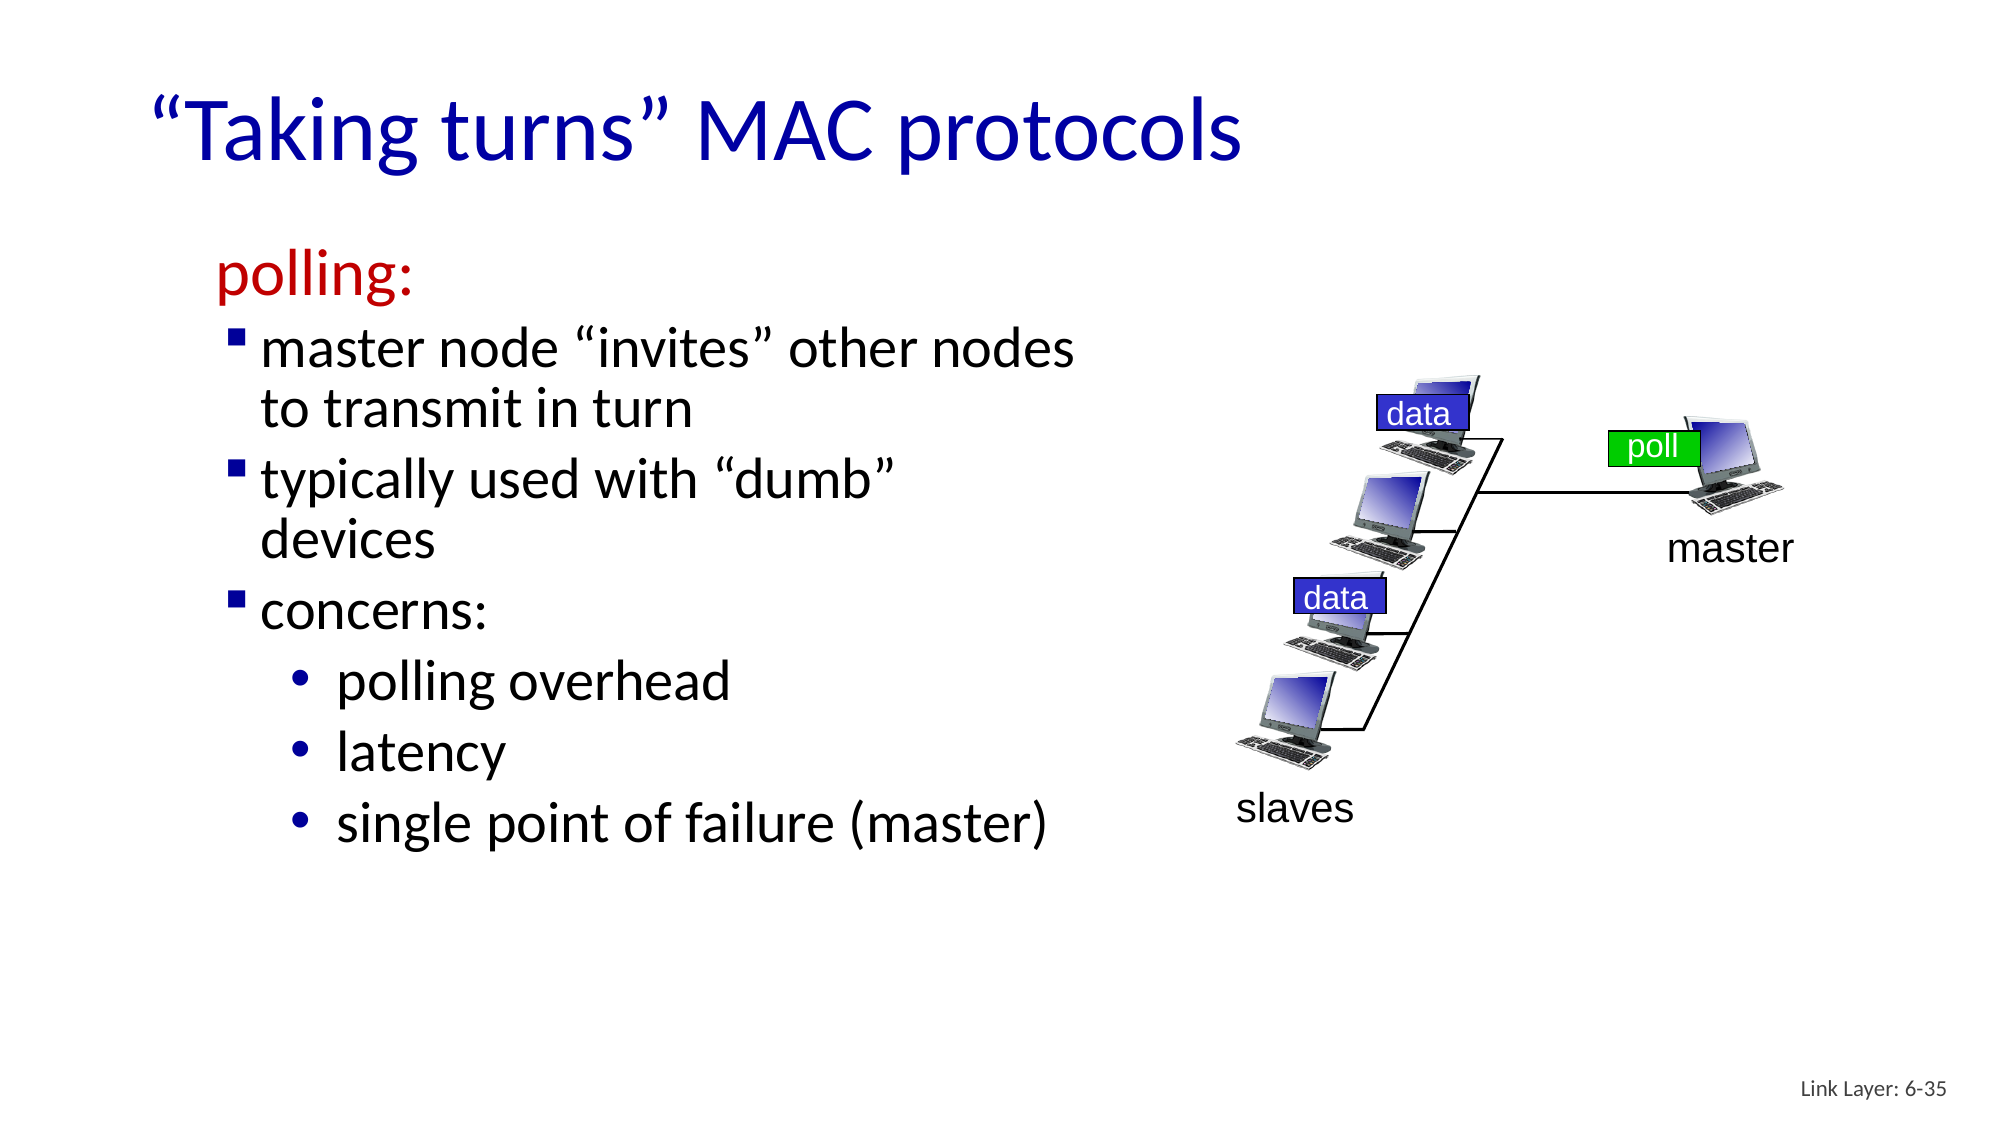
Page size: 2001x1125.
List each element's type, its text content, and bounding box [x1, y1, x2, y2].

text_box slaves [1221, 773, 1370, 839]
text_box polling: master node “invites” other nodes to transmit in turn typically used with “dumb” devices concerns: polling overhead latency single point of failure (master) [199, 233, 1100, 1064]
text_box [1304, 466, 1363, 568]
text_box master [1652, 513, 1810, 579]
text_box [1608, 417, 1701, 473]
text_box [1258, 566, 1363, 679]
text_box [1363, 438, 1503, 730]
slide_number Link Layer: 6-35 [1512, 1056, 1963, 1117]
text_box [1371, 385, 1470, 438]
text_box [1210, 666, 1339, 778]
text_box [1680, 411, 1809, 523]
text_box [1354, 370, 1483, 483]
title “Taking turns” MAC protocols [131, 57, 1857, 205]
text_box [1288, 568, 1363, 624]
